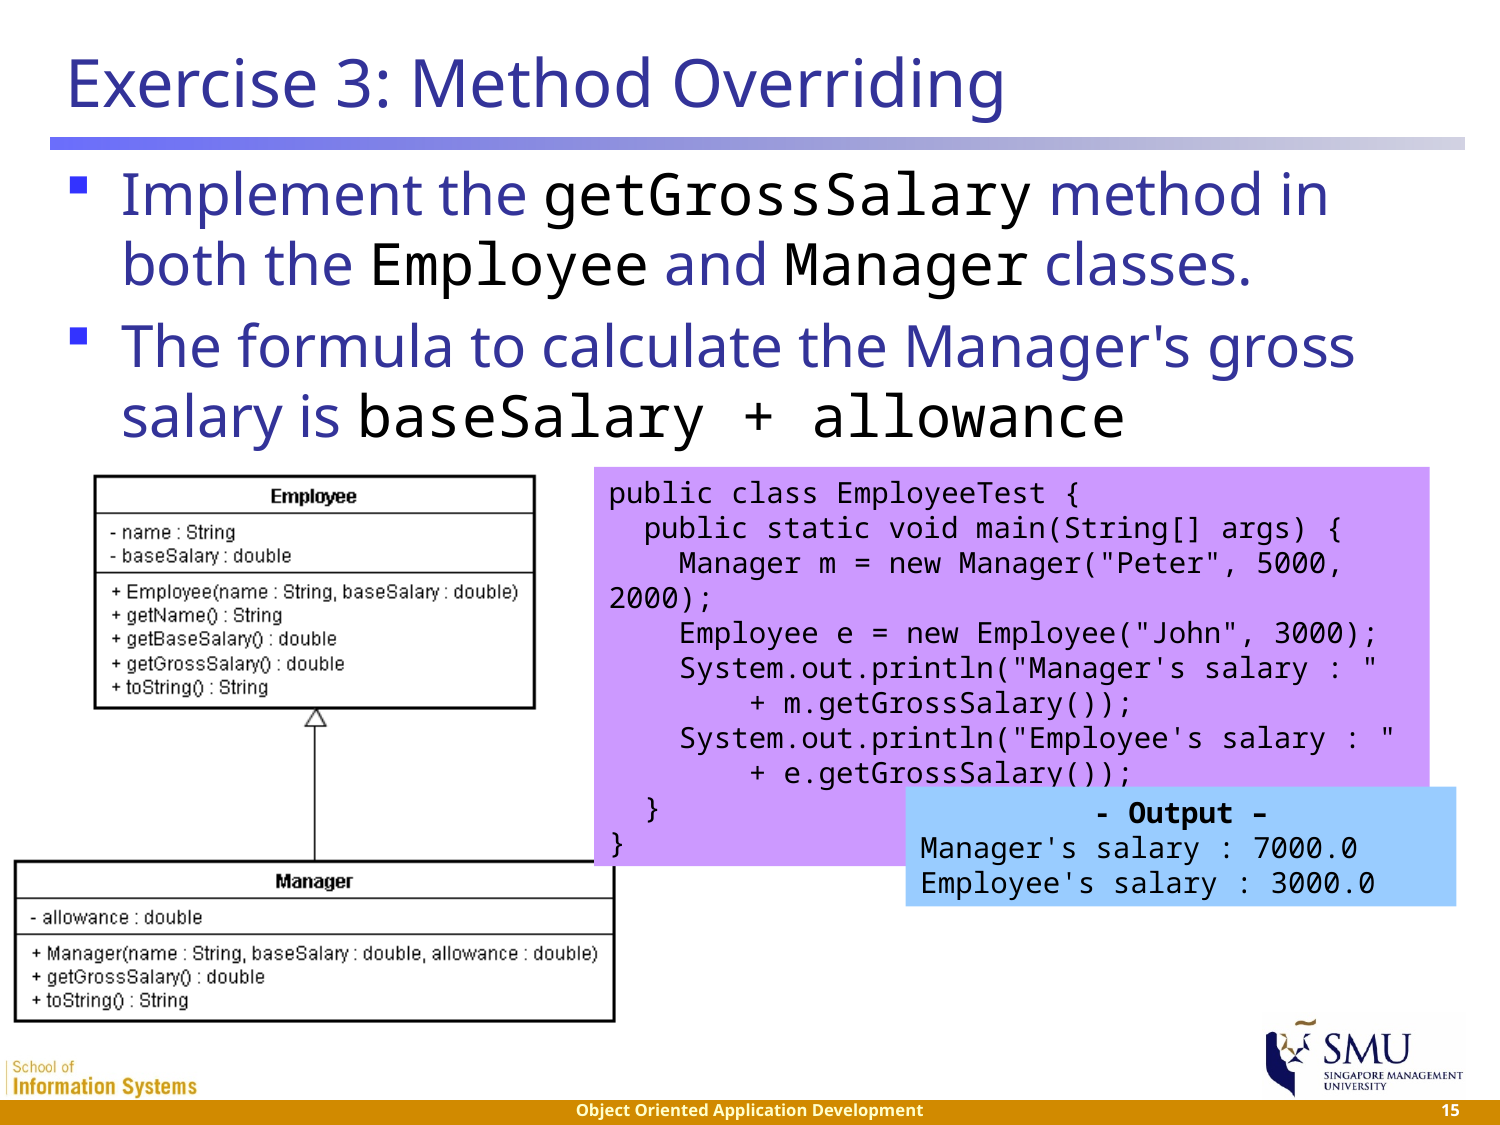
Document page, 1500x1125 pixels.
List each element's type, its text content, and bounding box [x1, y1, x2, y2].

slide_number 15 [1262, 1072, 1476, 1123]
picture [0, 1049, 200, 1100]
text_box public class EmployeeTest { public static void main(String[] args) { Manager m = new Manager("Peter", 5000, 2000); Employee e = new Employee("John", 3000); System.out.println("Manager's salary : " + m.getGrossSalary()); System.out.println("Employee's salary : " + e.getGrossSalary()); } } [633, 466, 1430, 867]
list Implement the getGrossSalary method in both the Employee and Manager classes. The formula to calculate the Manager's gross salary is baseSalary + allowance [50, 149, 1463, 1063]
title Exercise 3: Method Overriding [50, 24, 1463, 138]
picture [0, 461, 630, 1038]
picture [1262, 1012, 1466, 1072]
footer Object Oriented Application Development [449, 1092, 1051, 1118]
text_box - Output – Manager's salary : 7000.0 Employee's salary : 3000.0 [905, 786, 1457, 907]
